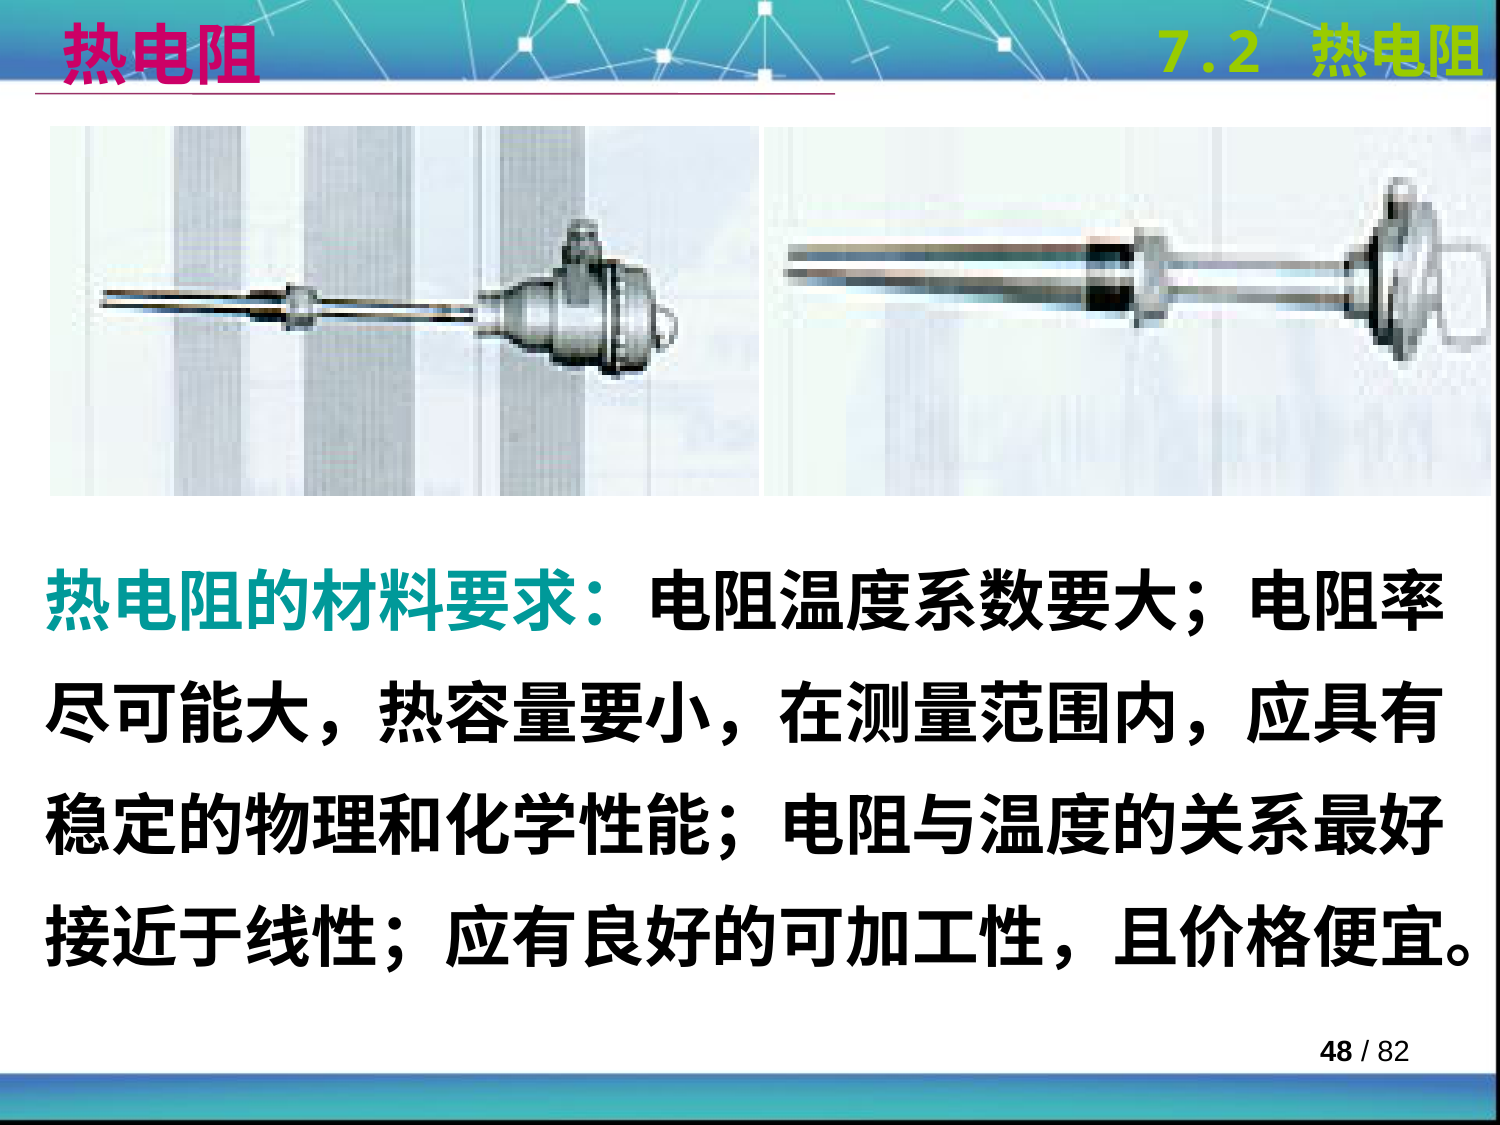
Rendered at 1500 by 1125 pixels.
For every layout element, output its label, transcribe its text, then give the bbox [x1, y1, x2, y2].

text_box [49, 126, 760, 497]
title 热电阻 [46, 11, 1034, 94]
picture [0, 0, 1500, 1125]
slide_number / 82 [1074, 1024, 1425, 1103]
text_box 7.2 热电阻 [699, 11, 1500, 87]
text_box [764, 126, 1491, 496]
text_box 热电阻的材料要求：电阻温度系数要大；电阻率尽可能大，热容量要小，在测量范围内，应具有稳定的物理和化学性能；电阻与温度的关系最好接近于线性；应有良好的可加工性，且价格便宜。 [29, 519, 1500, 982]
